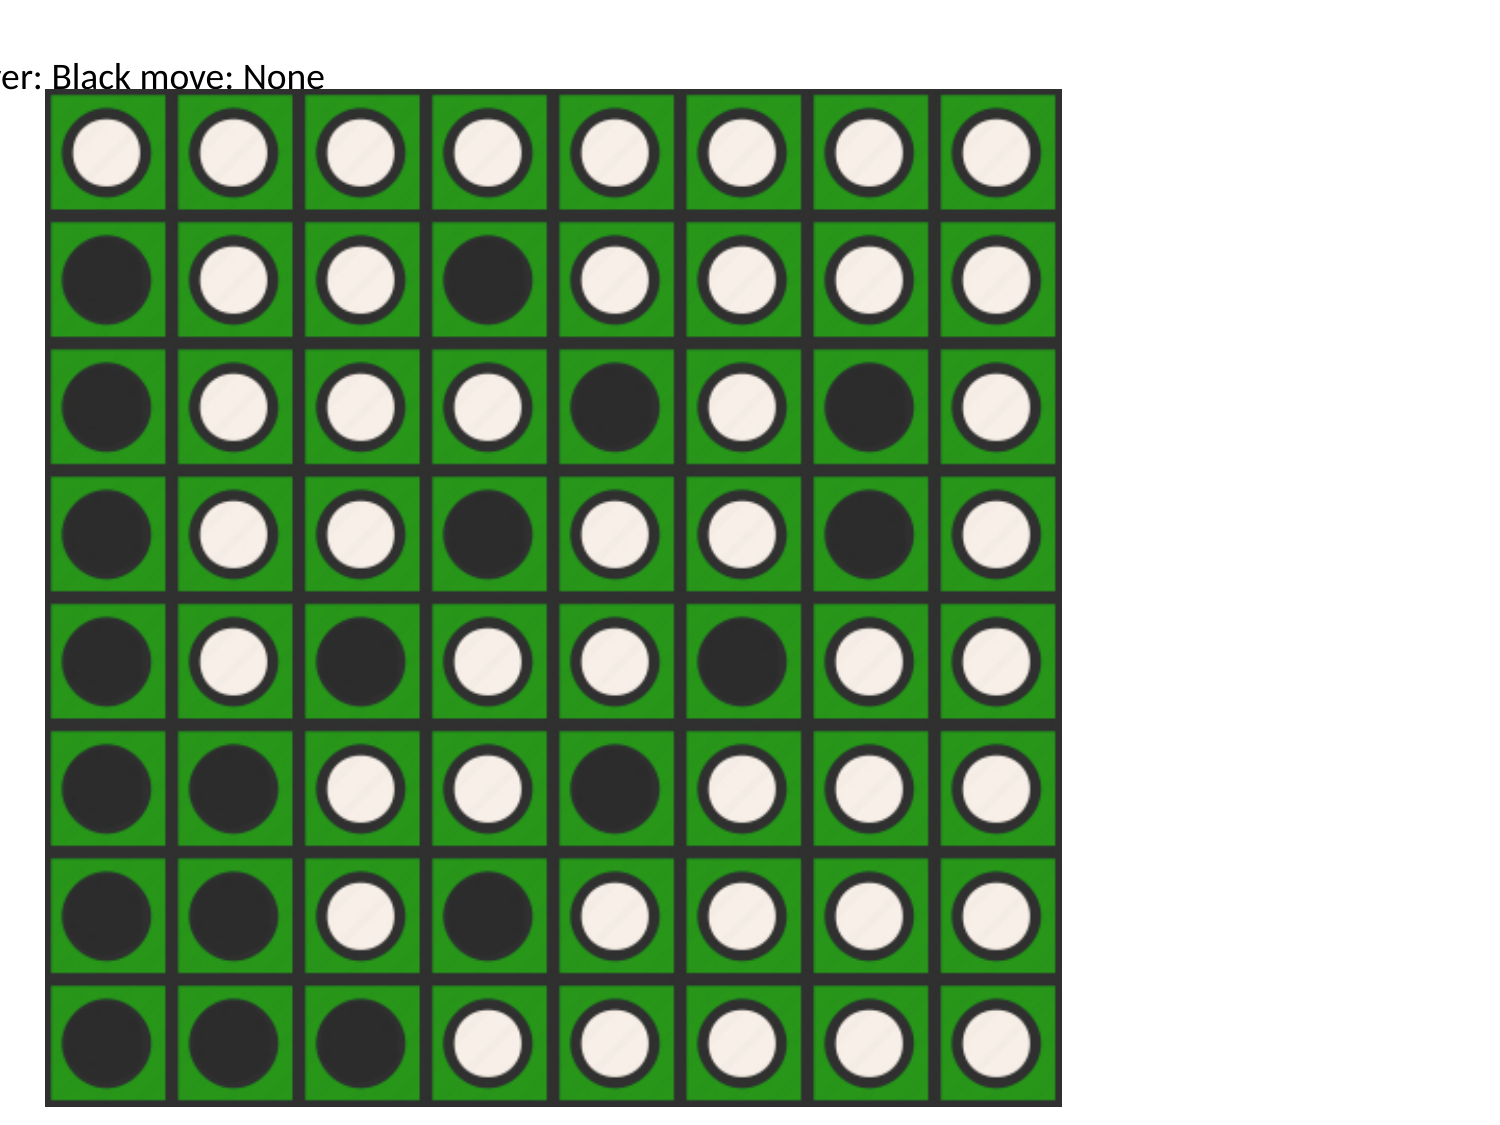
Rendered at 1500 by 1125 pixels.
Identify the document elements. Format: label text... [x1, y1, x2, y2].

text_box turn: 61 player: Black move: None [0, 44, 341, 105]
picture [44, 89, 1062, 1107]
